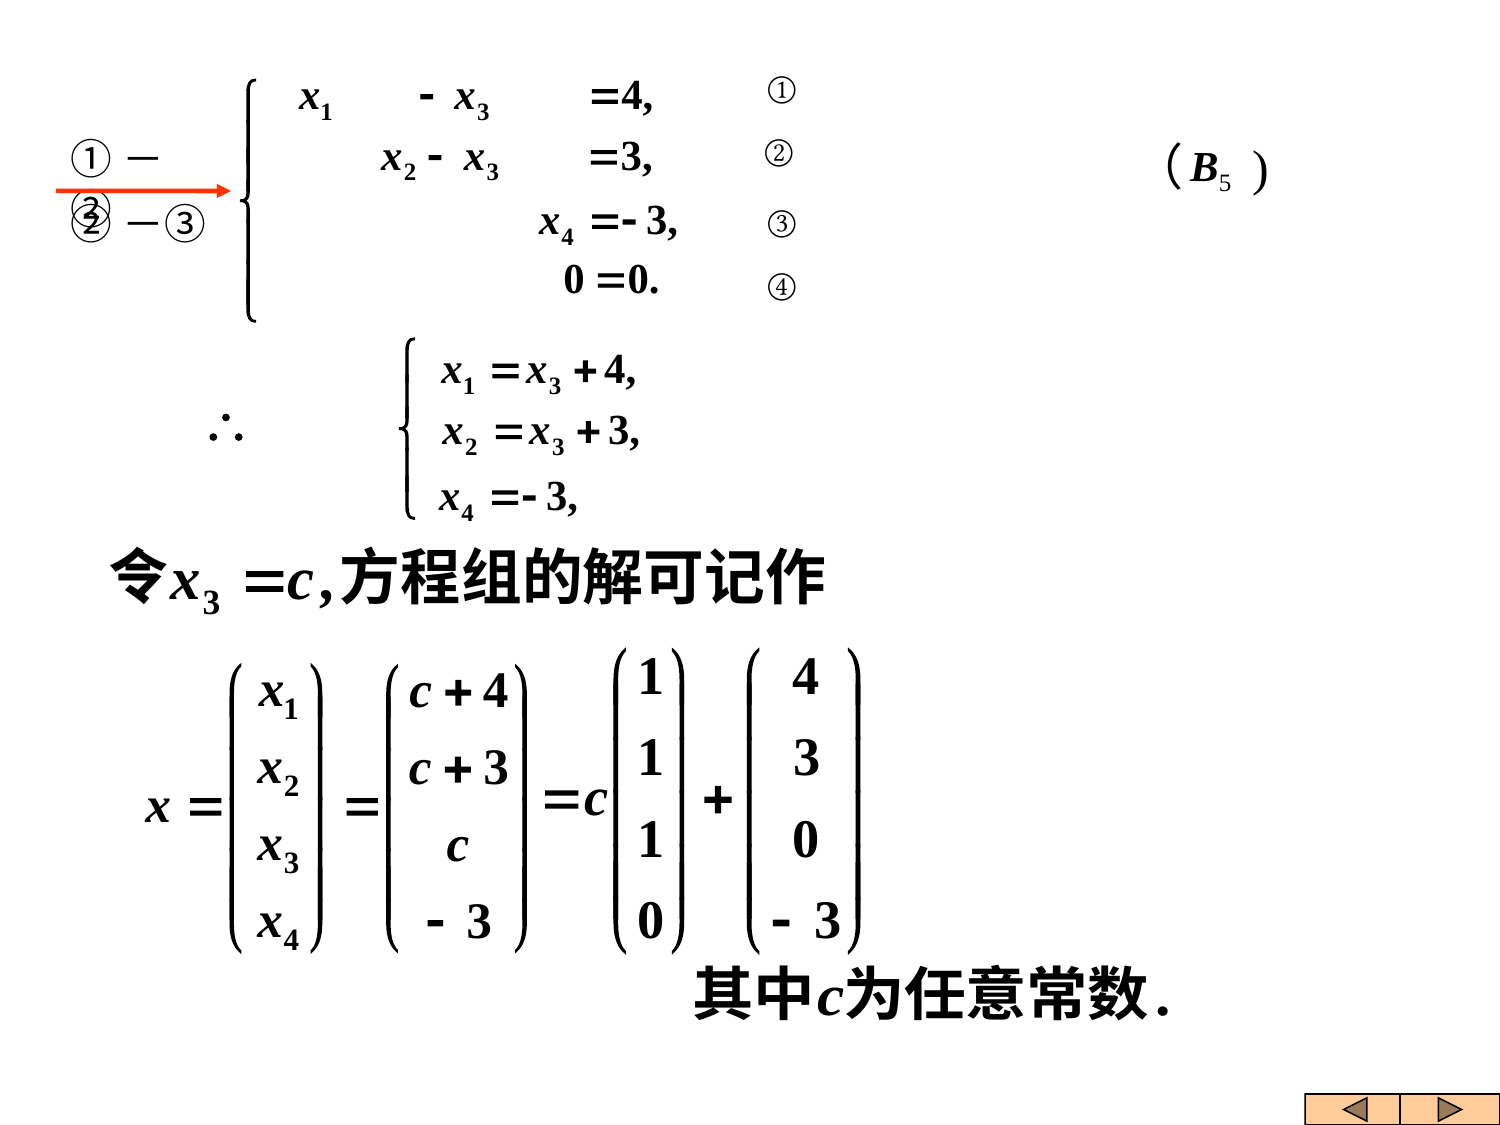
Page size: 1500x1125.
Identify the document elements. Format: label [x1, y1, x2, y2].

text_box [55, 54, 1281, 529]
text_box [138, 661, 537, 956]
text_box [690, 963, 1174, 1029]
slide_number [1074, 1025, 1425, 1100]
text_box [100, 538, 845, 630]
text_box [537, 644, 872, 958]
